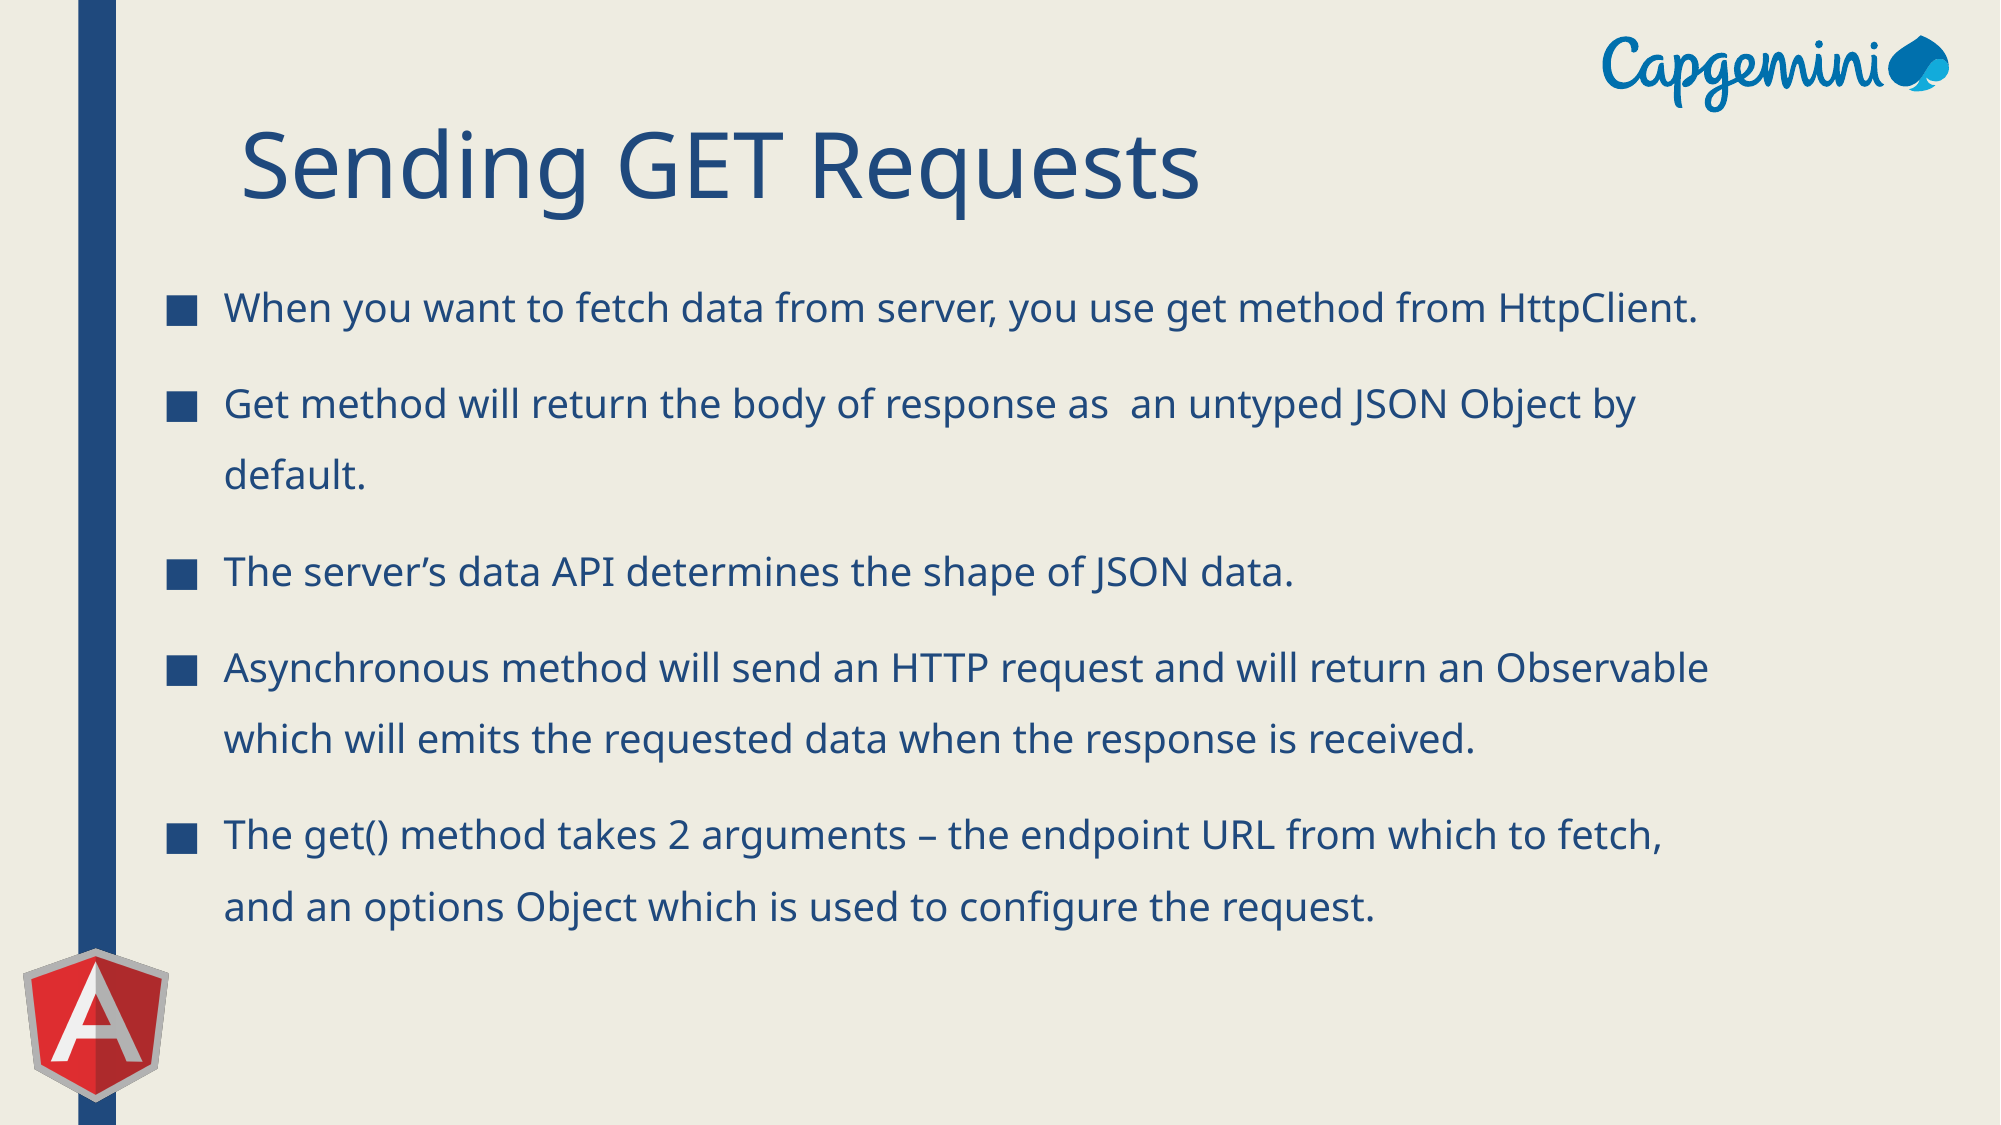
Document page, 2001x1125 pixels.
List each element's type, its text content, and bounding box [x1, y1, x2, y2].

list When you want to fetch data from server, you use get method from HttpClient. Get method will return the body of response as an untyped JSON Object by default. The server’s data API determines the shape of JSON data. Asynchronous method will send an HTTP request and will return an Observable which will emits the requested data when the response is received. The get() method takes 2 arguments – the endpoint URL from which to fetch, and an options Object which is used to configure the request. [148, 250, 1762, 1063]
picture [23, 948, 169, 1103]
title Sending GET Requests [225, 112, 1800, 357]
